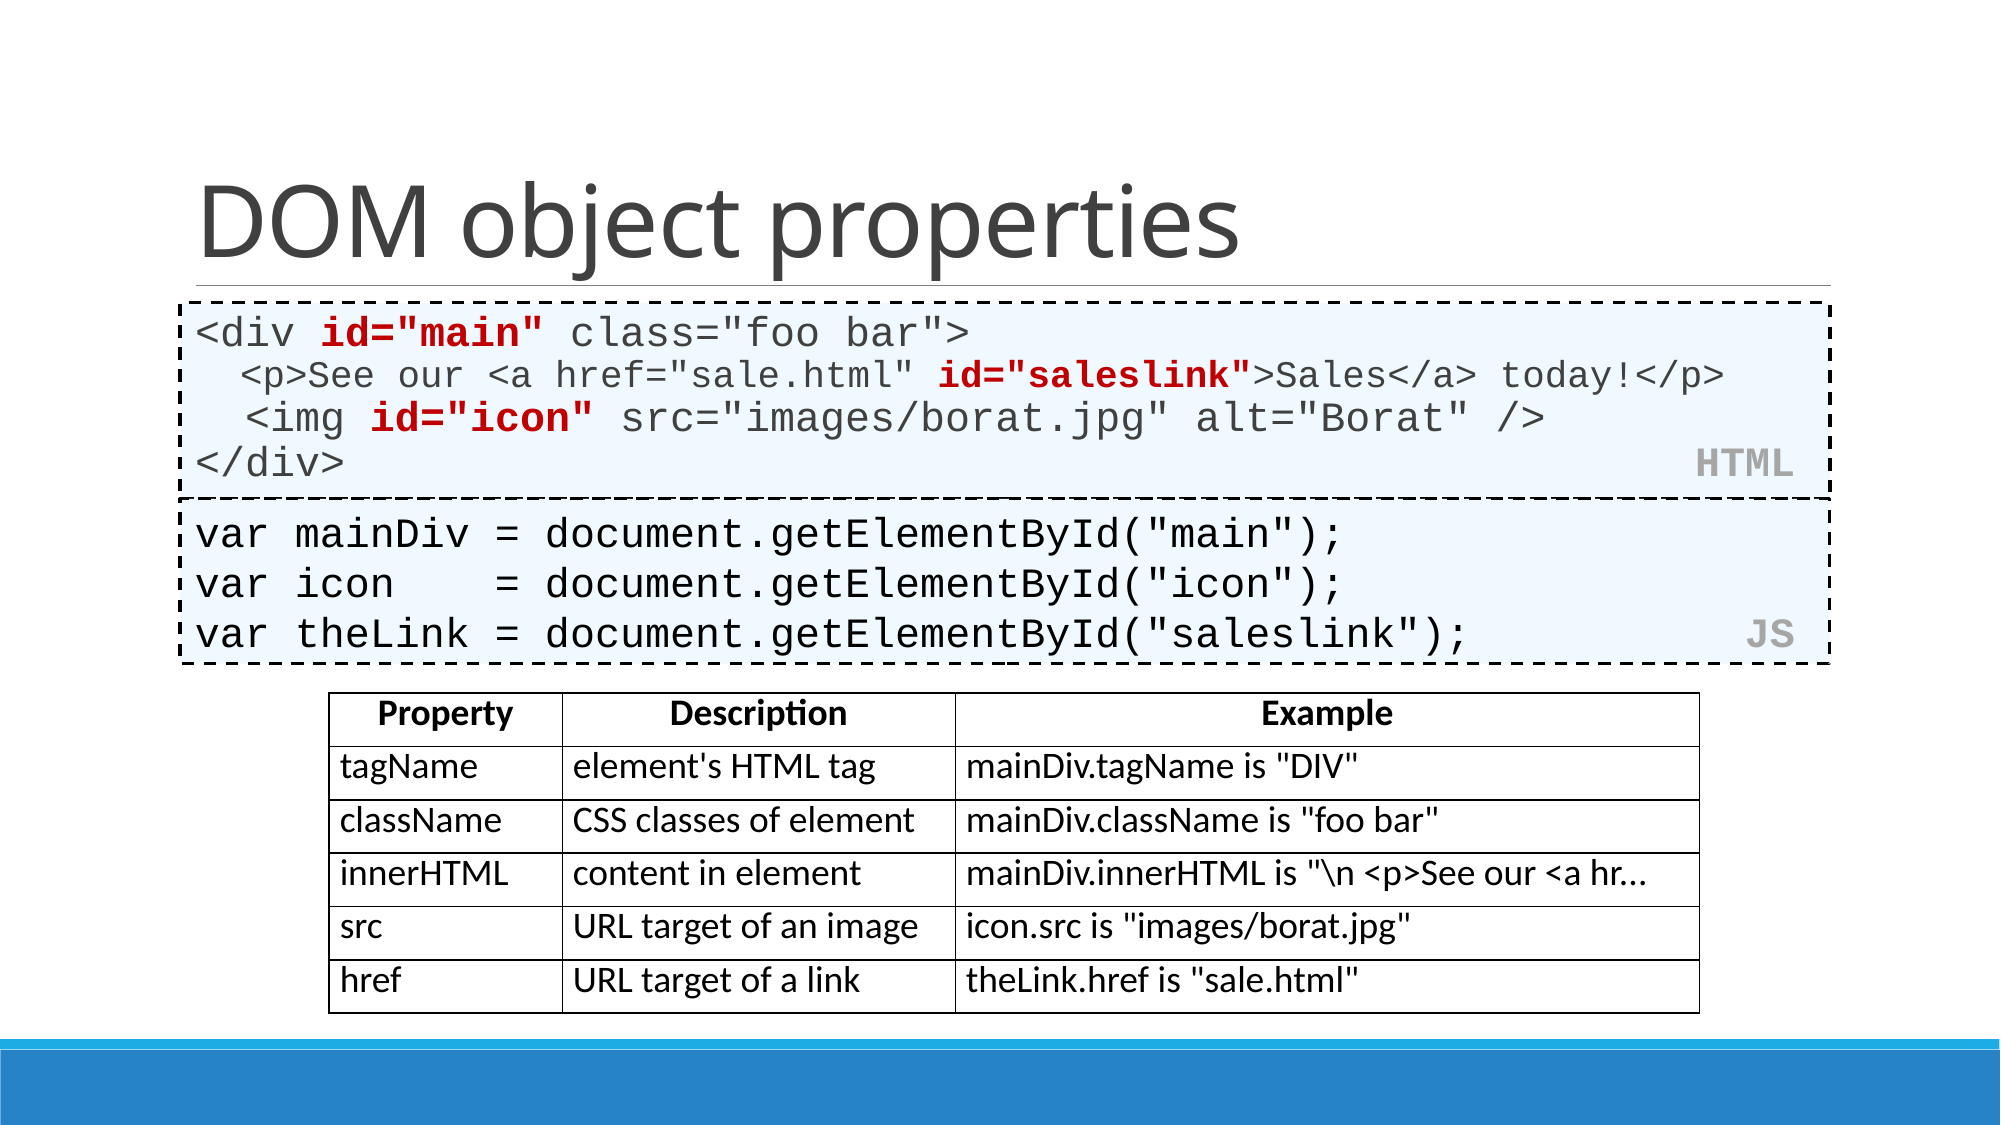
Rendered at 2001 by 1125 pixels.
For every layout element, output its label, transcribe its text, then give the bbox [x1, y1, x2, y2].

table_cell icon.src is "images/borat.jpg" [956, 907, 1699, 959]
list <div id="main" class="foo bar"> <p>See our <a href="sale.html" id="saleslink">Sales</a> today!</p> <img id="icon" src="images/borat.jpg" alt="Borat" /> </div> HTML [180, 302, 1830, 498]
table_cell innerHTML [330, 854, 562, 906]
table_cell mainDiv.innerHTML is "\n <p>See our <a hr... [956, 854, 1699, 906]
title DOM object properties [180, 47, 1830, 285]
table_cell element's HTML tag [563, 747, 955, 799]
table_cell theLink.href is "sale.html" [956, 961, 1699, 1012]
table_header Property [330, 694, 562, 746]
table_cell URL target of a link [563, 961, 955, 1012]
table_cell CSS classes of element [563, 801, 955, 852]
table_cell className [330, 801, 562, 852]
table_cell tagName [330, 747, 562, 799]
table_cell href [330, 961, 562, 1012]
table_cell src [330, 907, 562, 959]
table_cell mainDiv.tagName is "DIV" [956, 747, 1699, 799]
text_box var mainDiv = document.getElementById("main"); var icon = document.getElementById("icon"); var theLink = document.getElementById("saleslink"); JS [179, 498, 1830, 664]
table_cell mainDiv.className is "foo bar" [956, 801, 1699, 852]
table_header Description [563, 694, 955, 746]
table_cell URL target of an image [563, 907, 955, 959]
table_header Example [956, 694, 1699, 746]
table_cell content in element [563, 854, 955, 906]
